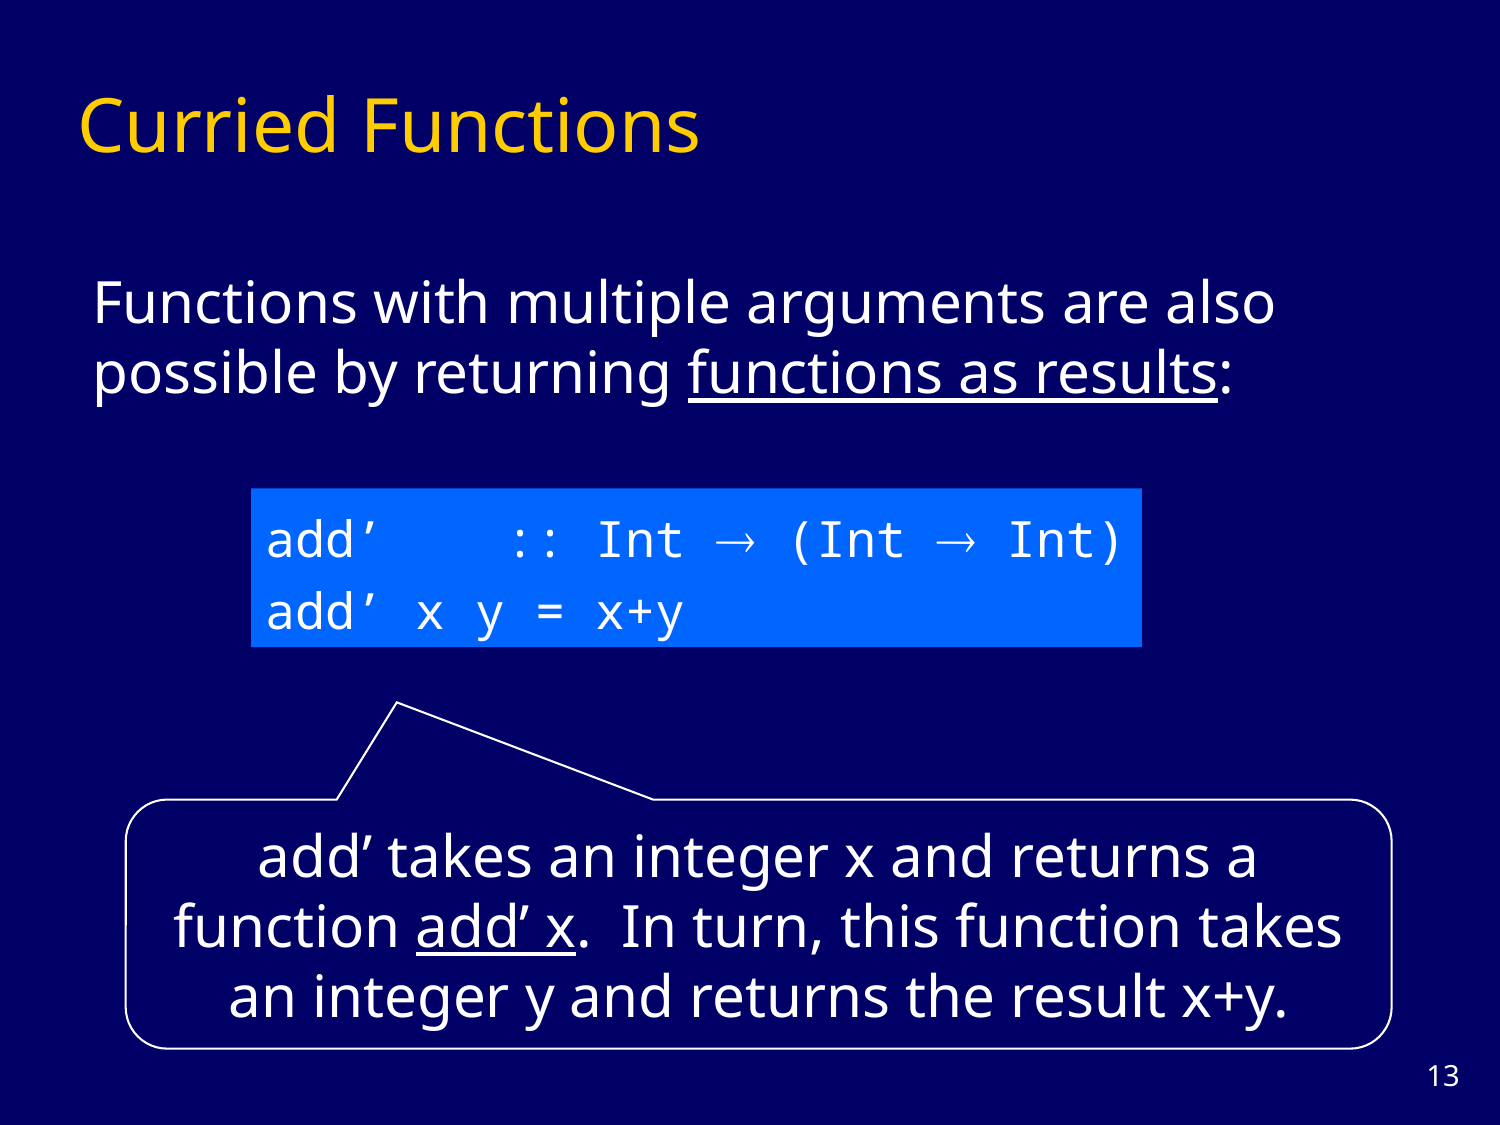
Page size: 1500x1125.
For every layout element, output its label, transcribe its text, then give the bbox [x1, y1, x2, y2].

title Curried Functions [62, 62, 1338, 176]
text_box add’ :: Int  (Int  Int) add’ x y = x+y [251, 488, 1142, 648]
text_box Functions with multiple arguments are also possible by returning functions as results: [77, 258, 1446, 413]
text_box add’ takes an integer x and returns a function add’ x. In turn, this function takes an integer y and returns the result x+y. [125, 702, 1392, 1049]
slide_number 12 [1374, 1049, 1476, 1101]
